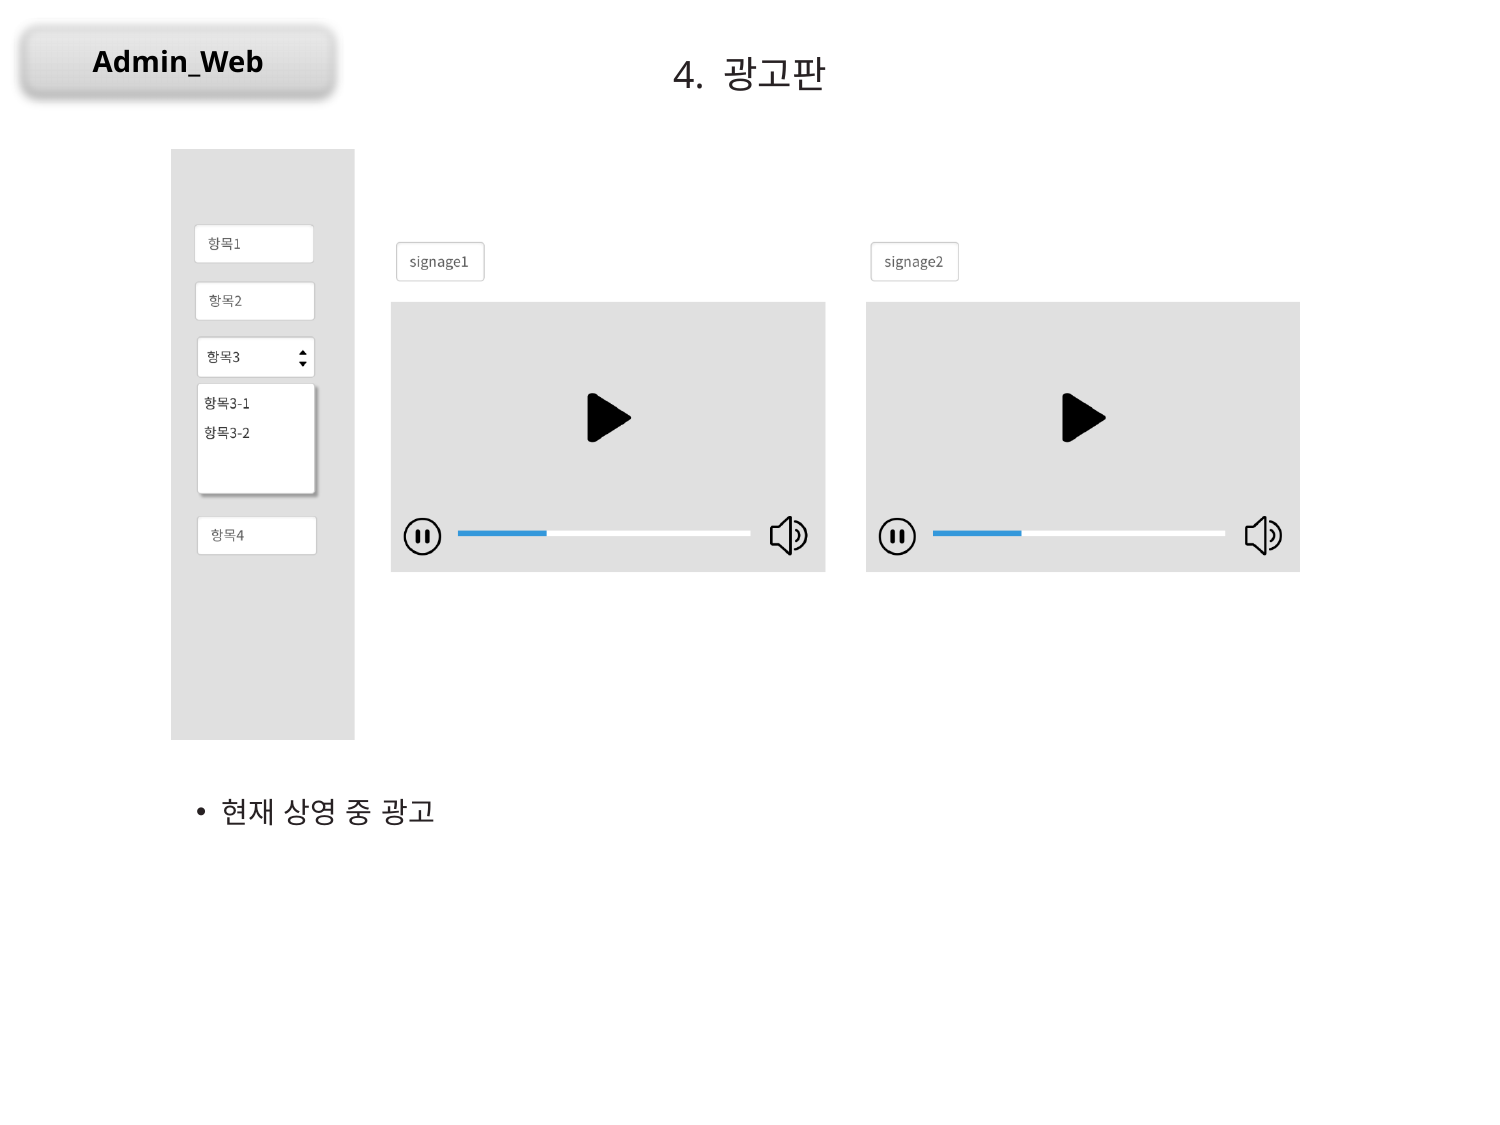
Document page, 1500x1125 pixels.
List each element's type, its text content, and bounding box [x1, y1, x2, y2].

picture [170, 149, 1353, 741]
text_box [6, 1, 1491, 119]
text_box 4. 광고판 [658, 43, 842, 103]
text_box Admin_Web [30, 33, 328, 88]
text_box 현재 상영 중 광고 [181, 786, 451, 837]
